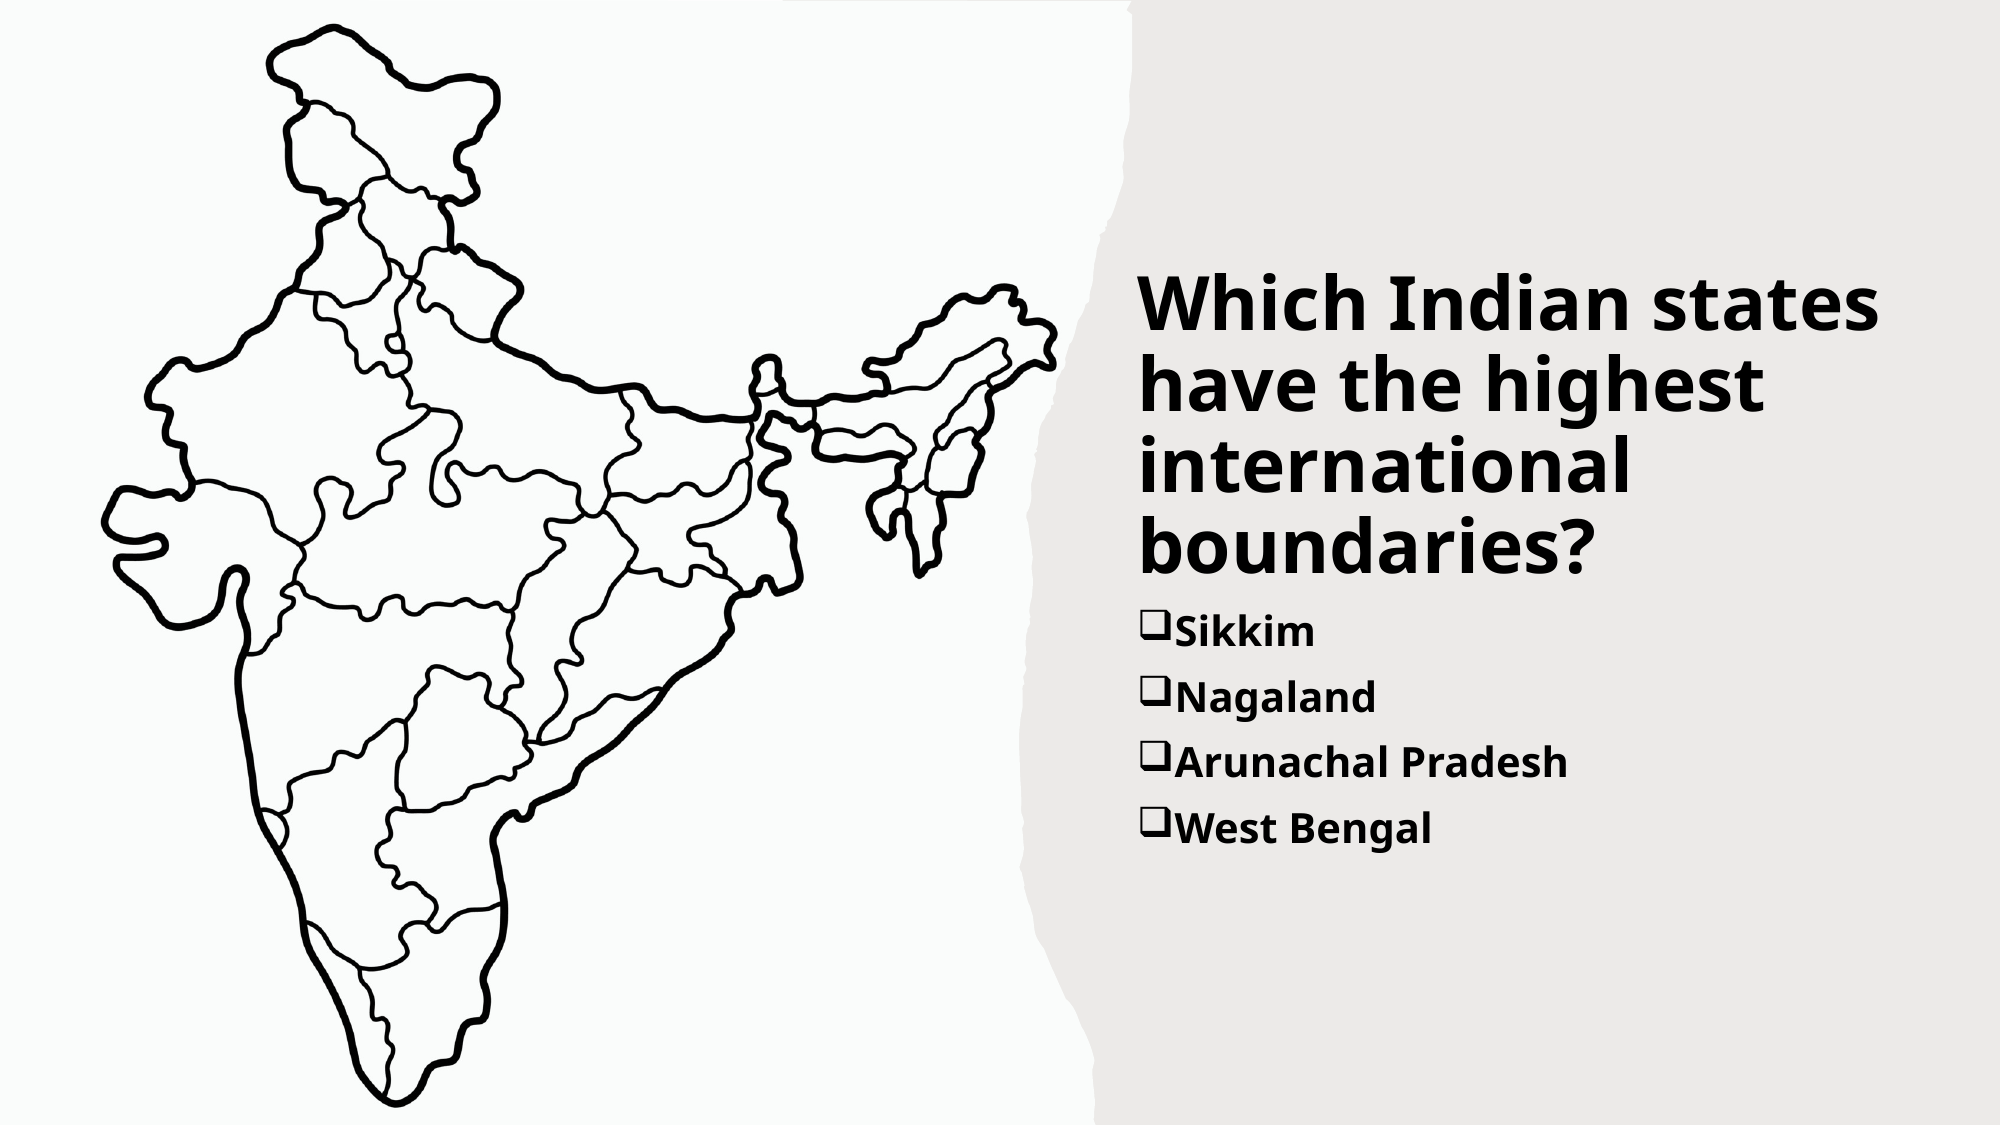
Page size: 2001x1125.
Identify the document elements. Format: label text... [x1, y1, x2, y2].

list Which Indian states have the highest international boundaries? Sikkim Nagaland Arunachal Pradesh West Bengal [1133, 257, 1971, 900]
picture [0, 0, 1133, 1125]
text_box [1133, 0, 2000, 1125]
